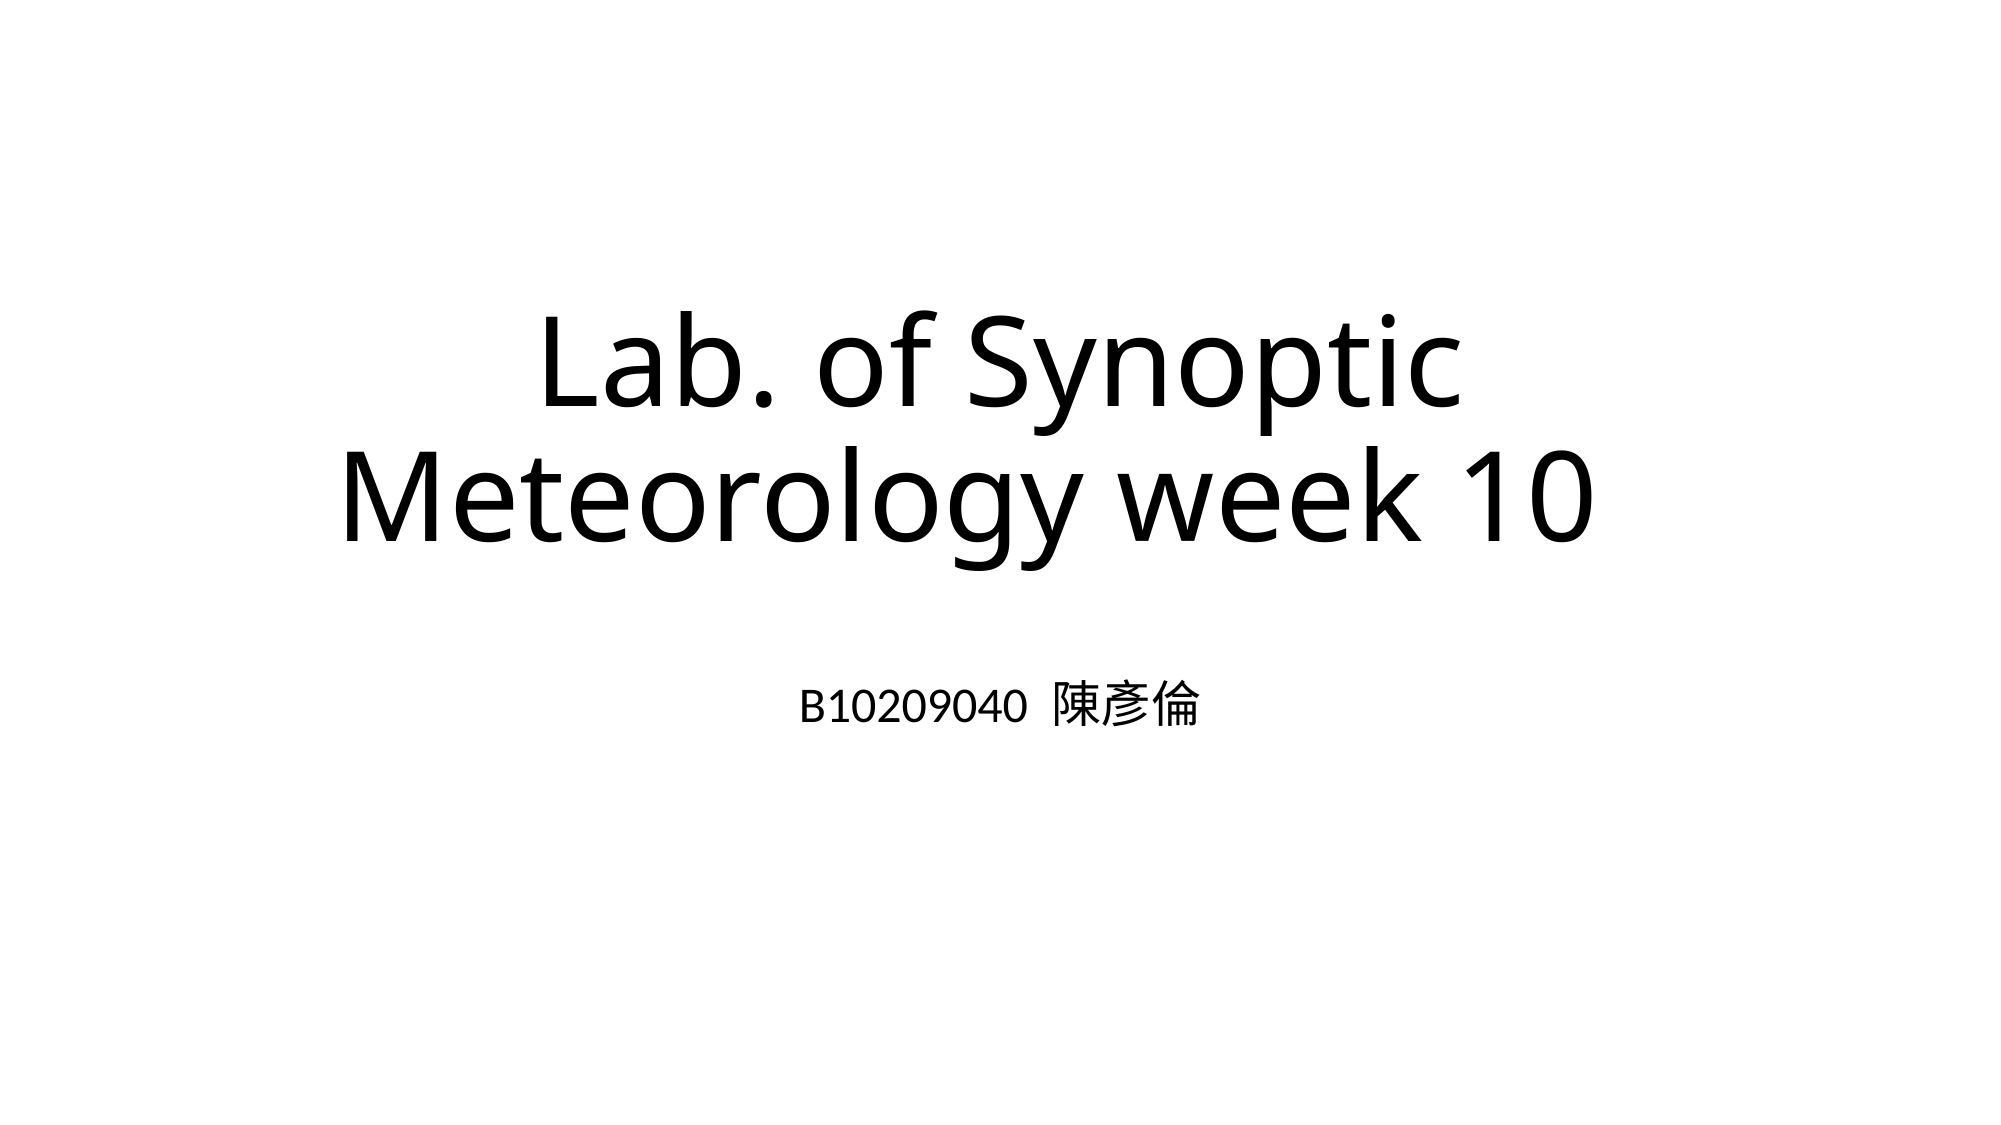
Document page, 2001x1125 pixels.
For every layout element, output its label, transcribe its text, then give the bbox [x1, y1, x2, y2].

subtitle B10209040 陳彥倫 [249, 590, 1750, 863]
title Lab. of Synoptic Meteorology week 10 [249, 184, 1750, 576]
